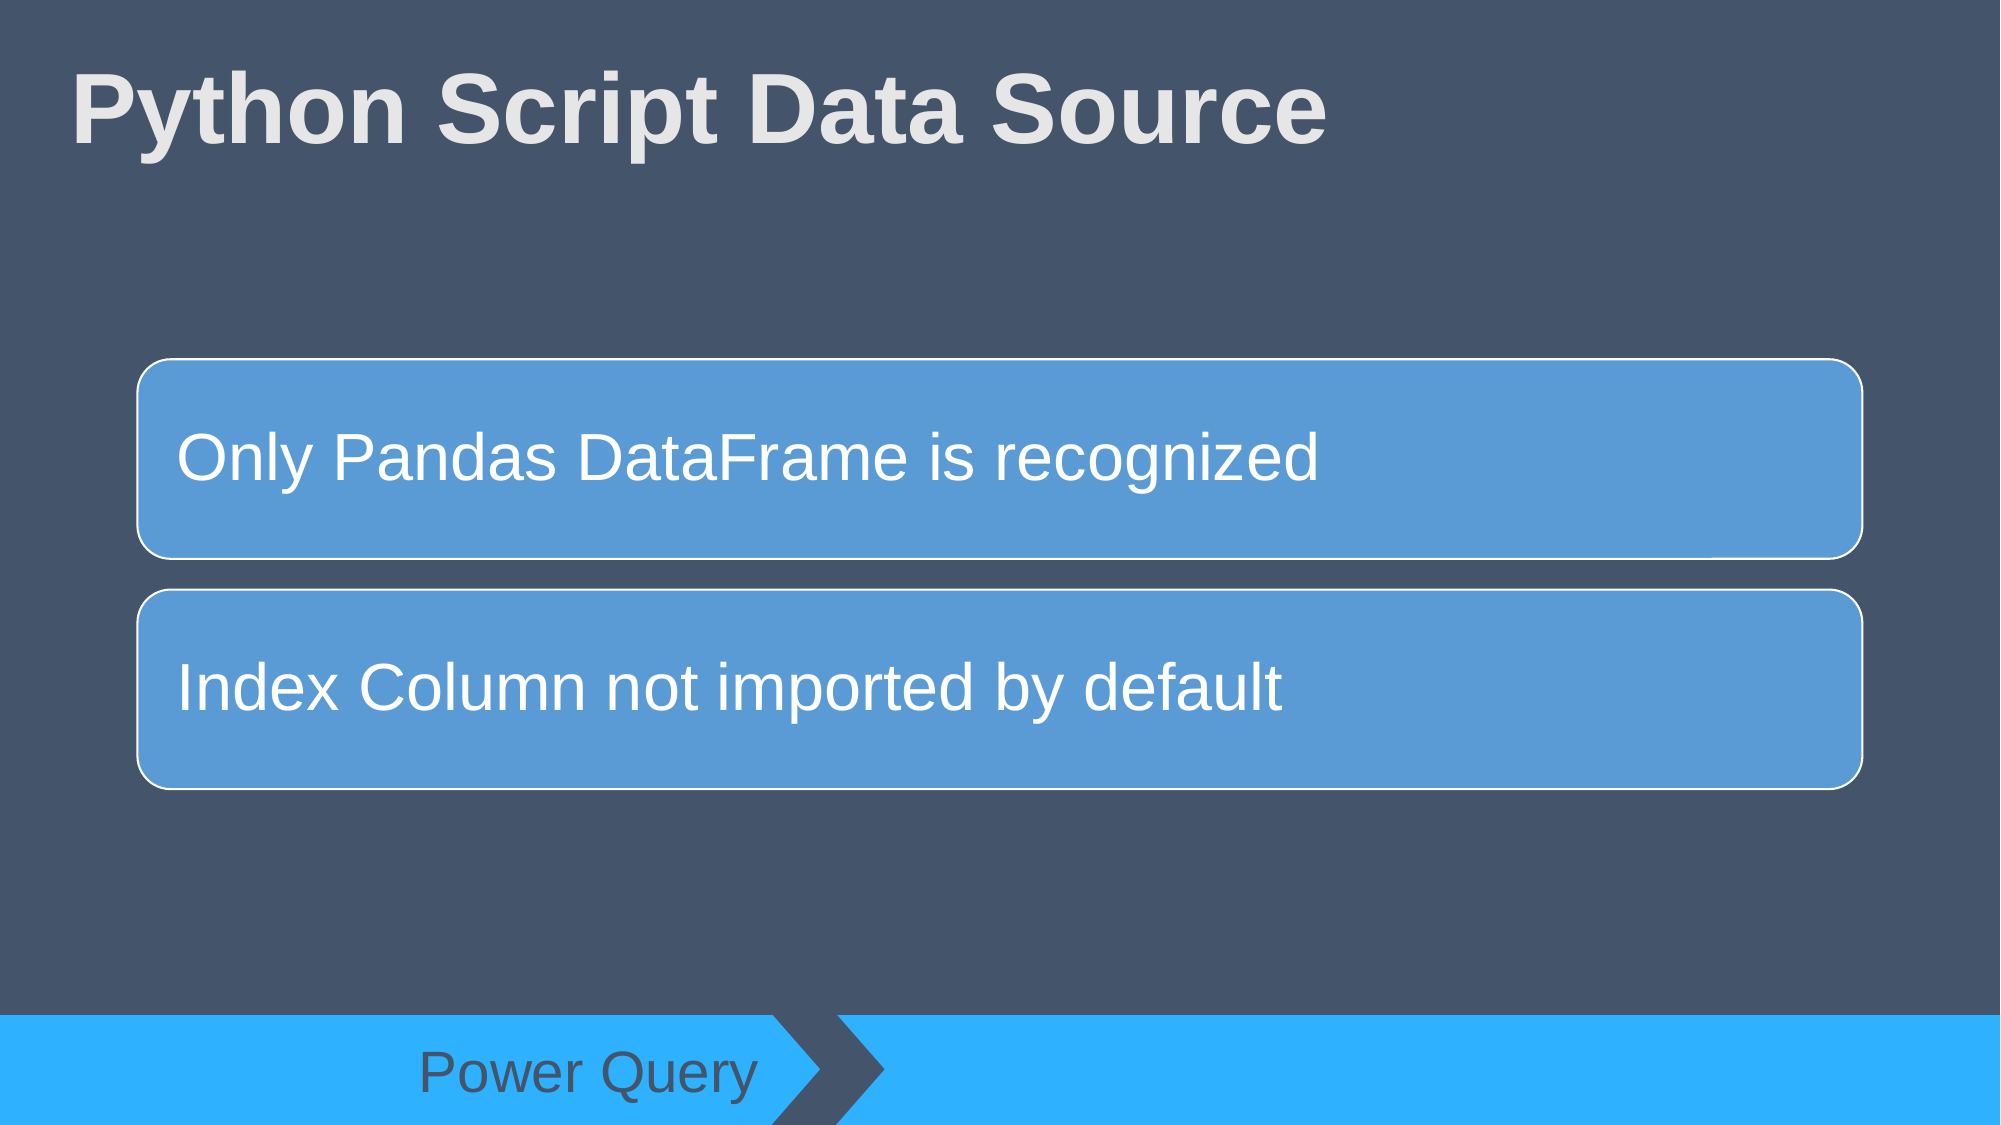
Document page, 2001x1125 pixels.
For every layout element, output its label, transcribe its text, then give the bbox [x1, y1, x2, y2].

title Python Script Data Source [55, 2, 1781, 220]
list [137, 217, 1863, 932]
